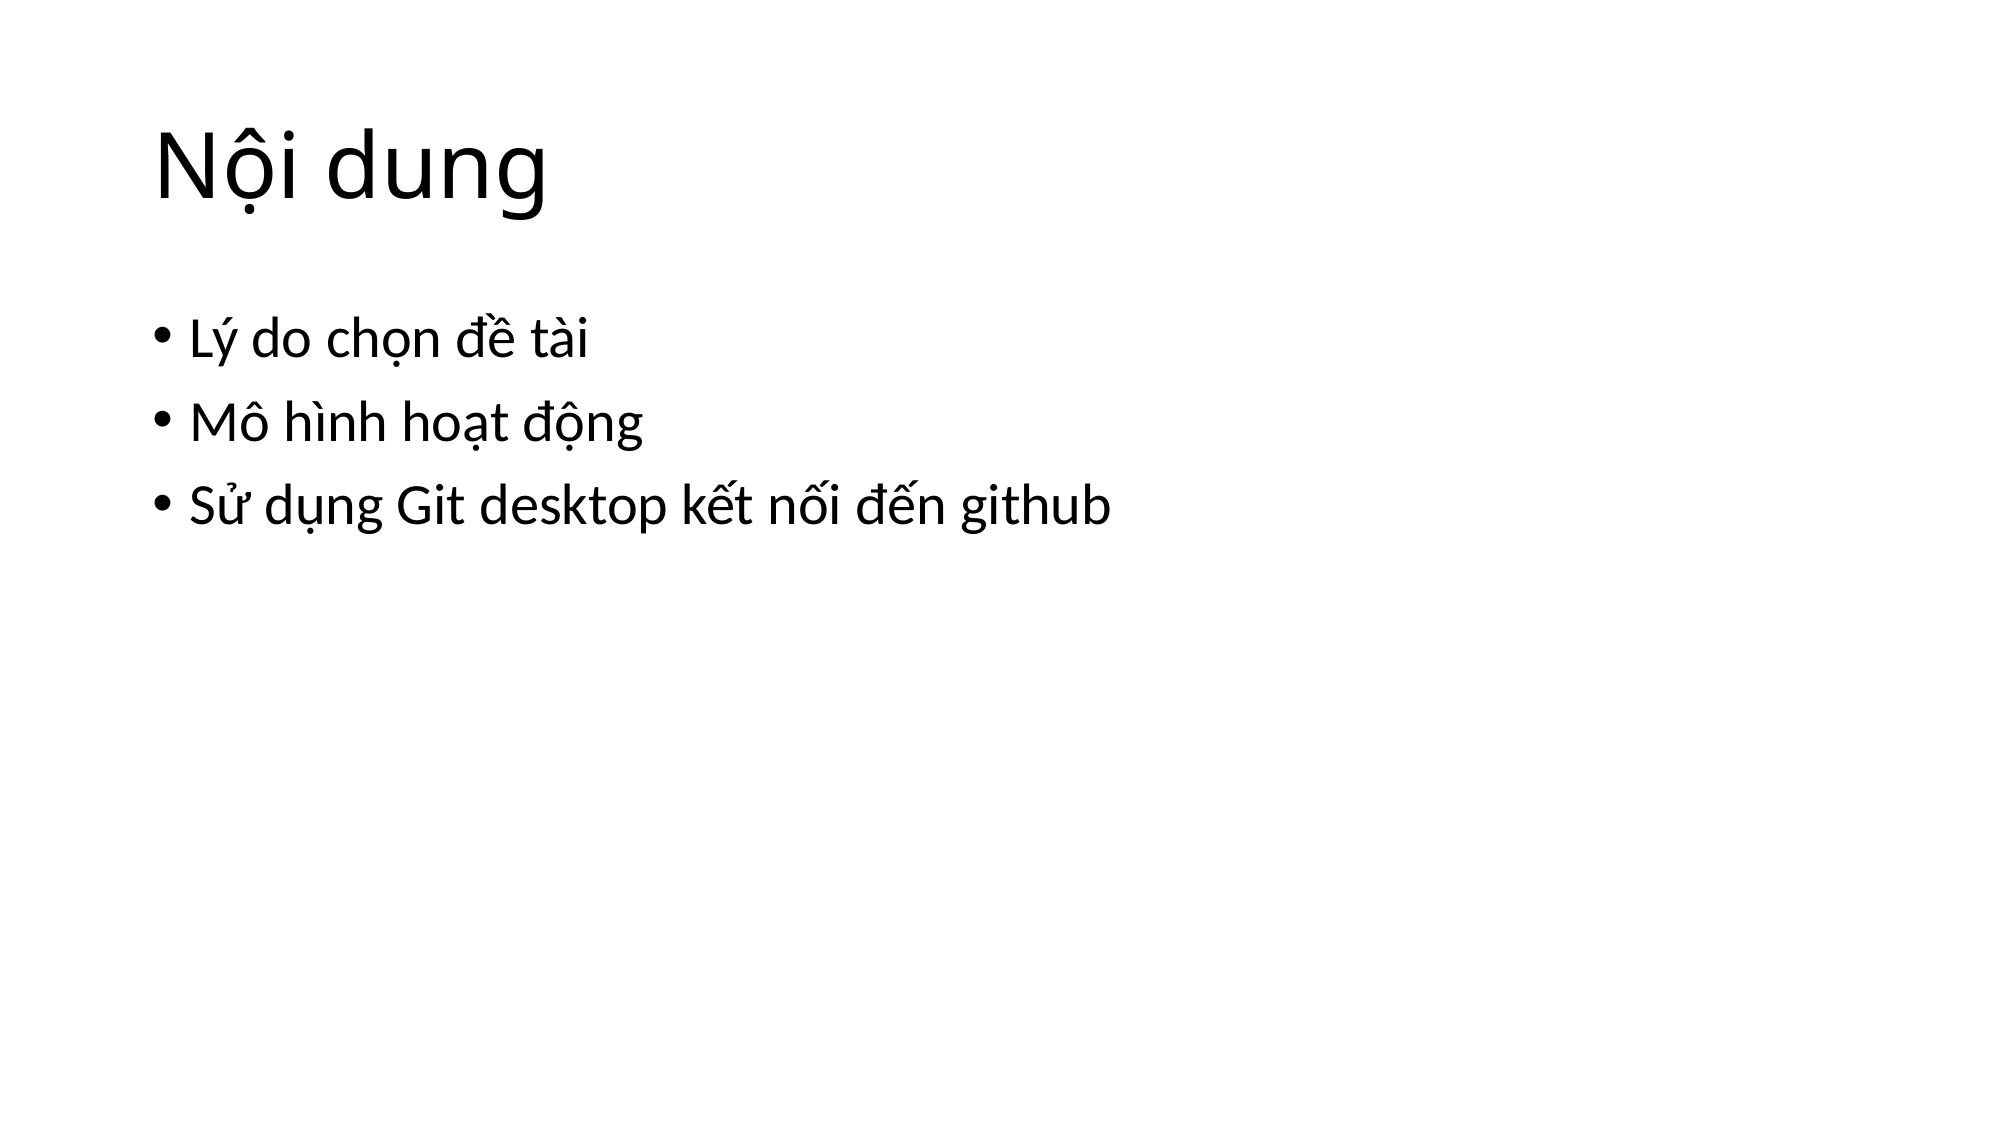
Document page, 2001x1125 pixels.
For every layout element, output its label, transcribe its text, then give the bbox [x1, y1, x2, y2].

title Nội dung [137, 59, 1863, 278]
list Lý do chọn đề tài Mô hình hoạt động Sử dụng Git desktop kết nối đến github [137, 299, 1863, 1014]
